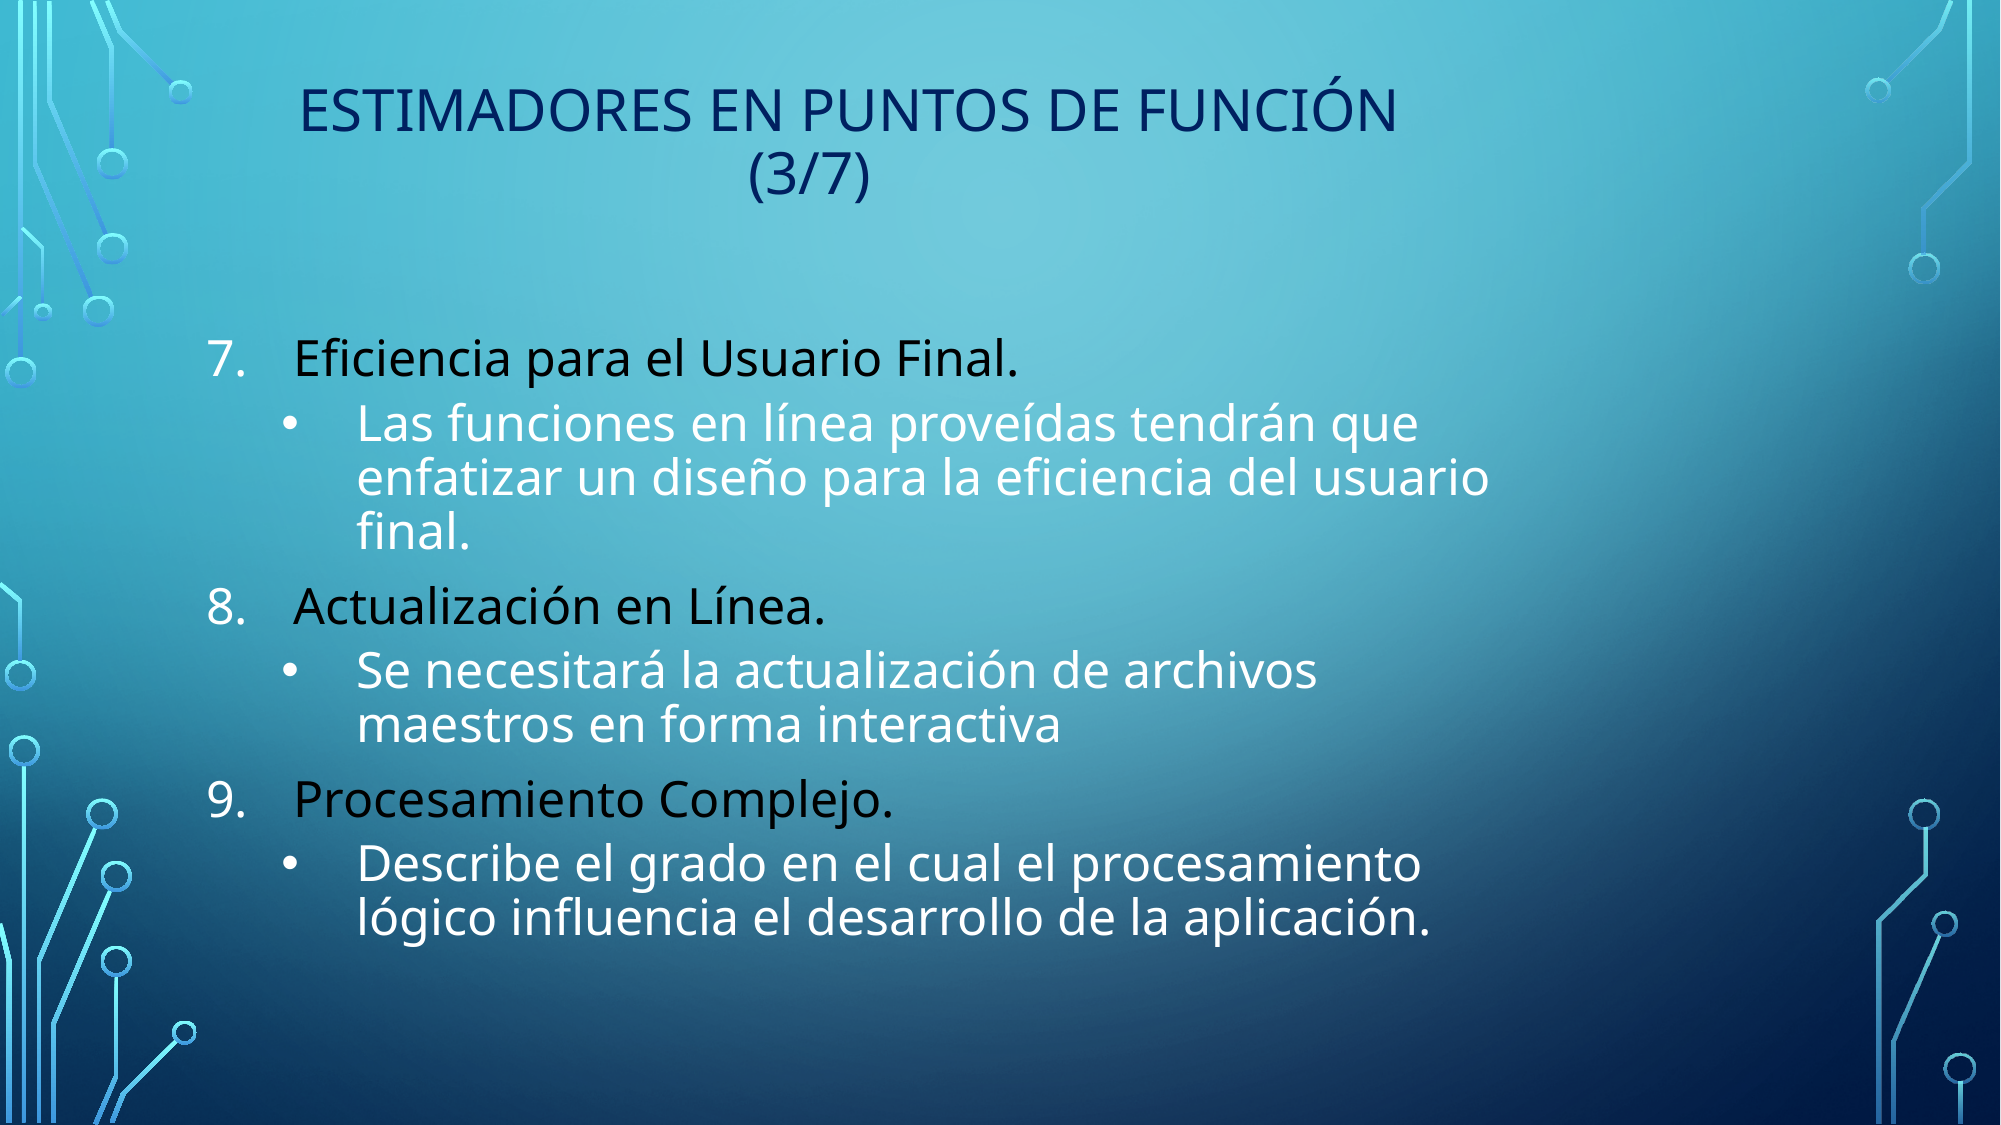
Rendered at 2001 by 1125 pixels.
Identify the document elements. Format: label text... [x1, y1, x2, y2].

text_box Eficiencia para el Usuario Final. Las funciones en línea proveídas tendrán que enfatizar un diseño para la eficiencia del usuario final. Actualización en Línea. Se necesitará la actualización de archivos maestros en forma interactiva Procesamiento Complejo. Describe el grado en el cual el procesamiento lógico influencia el desarrollo de la aplicación. [191, 326, 1542, 1070]
title Estimadores en Puntos de Función (3/7) [283, 50, 1673, 238]
